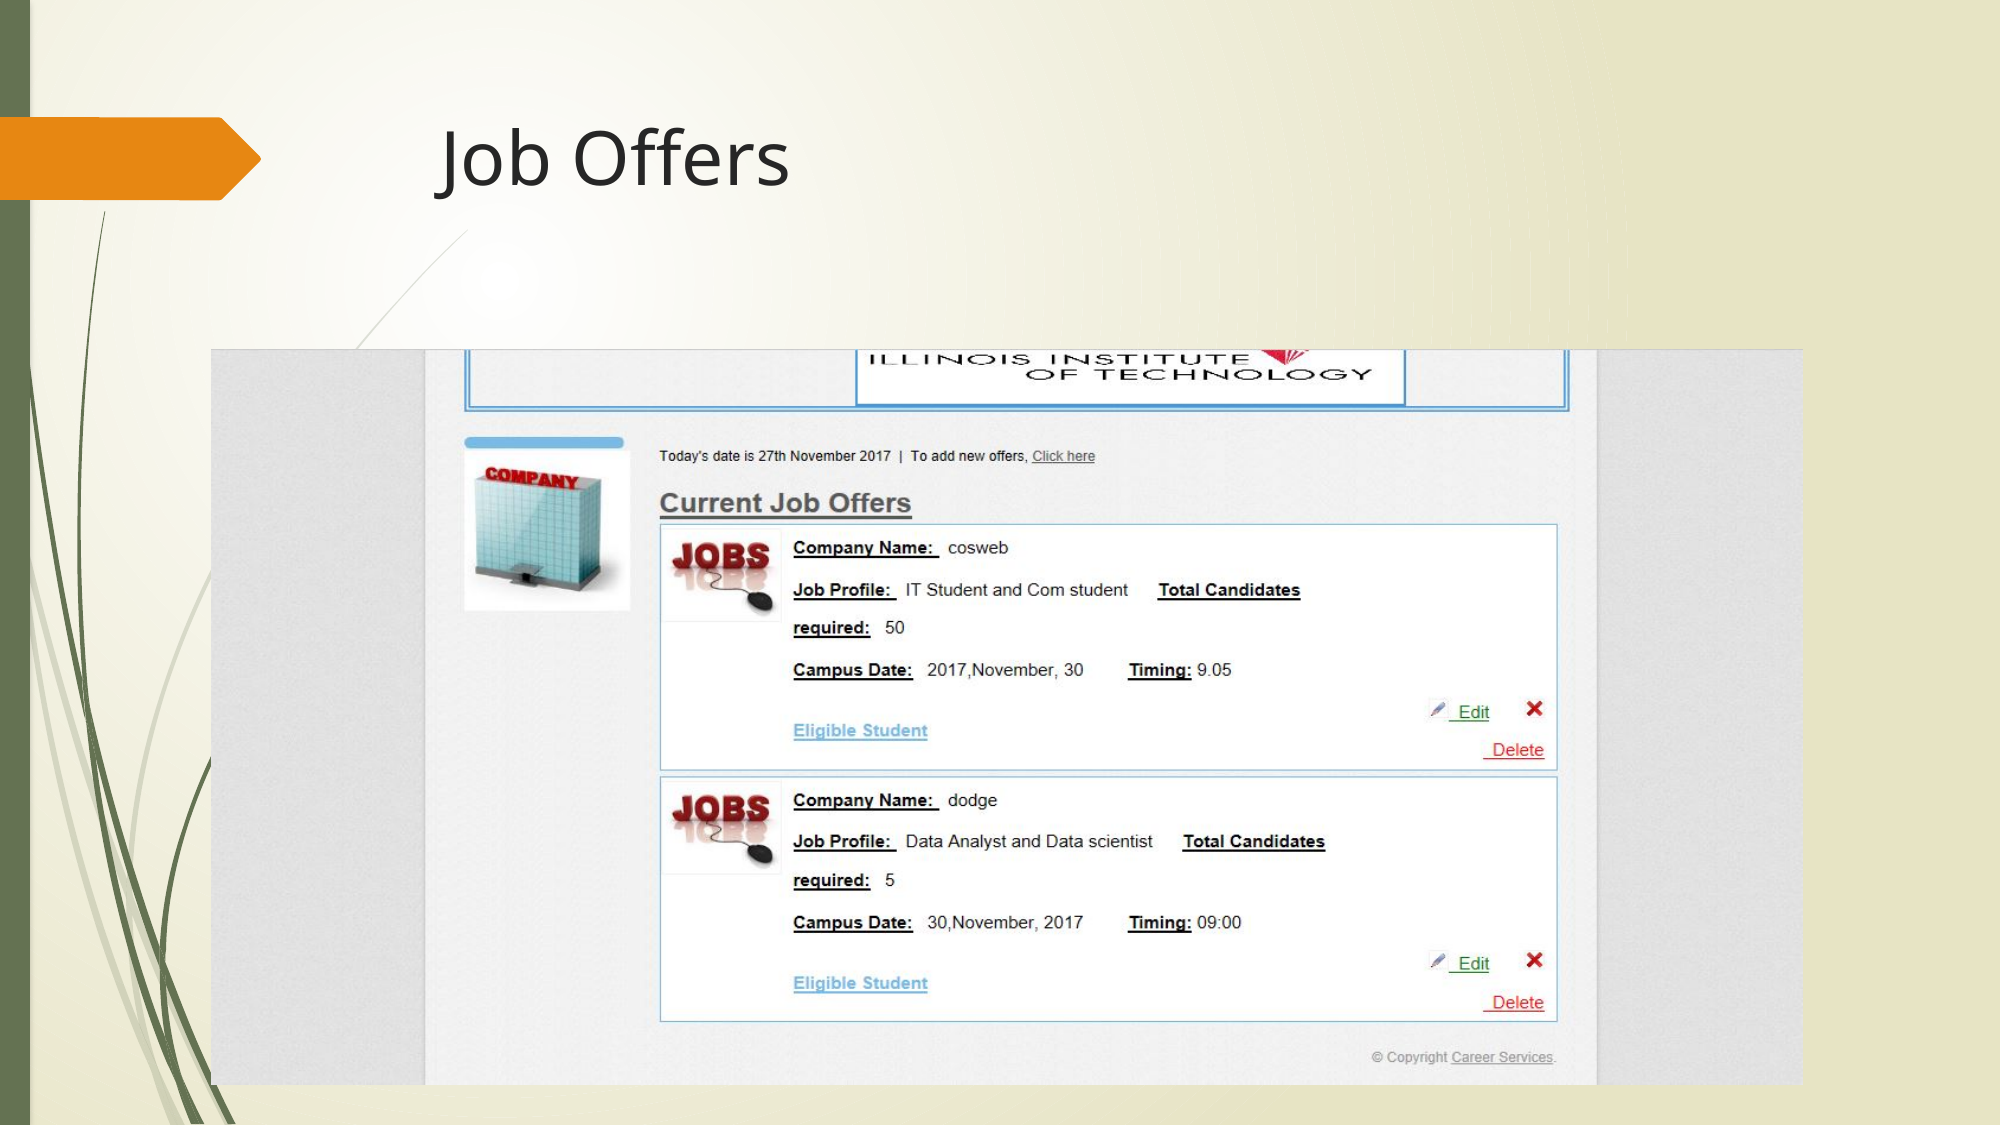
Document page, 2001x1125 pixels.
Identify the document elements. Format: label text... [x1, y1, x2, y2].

title Job Offers [425, 102, 1888, 313]
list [211, 349, 1803, 1086]
